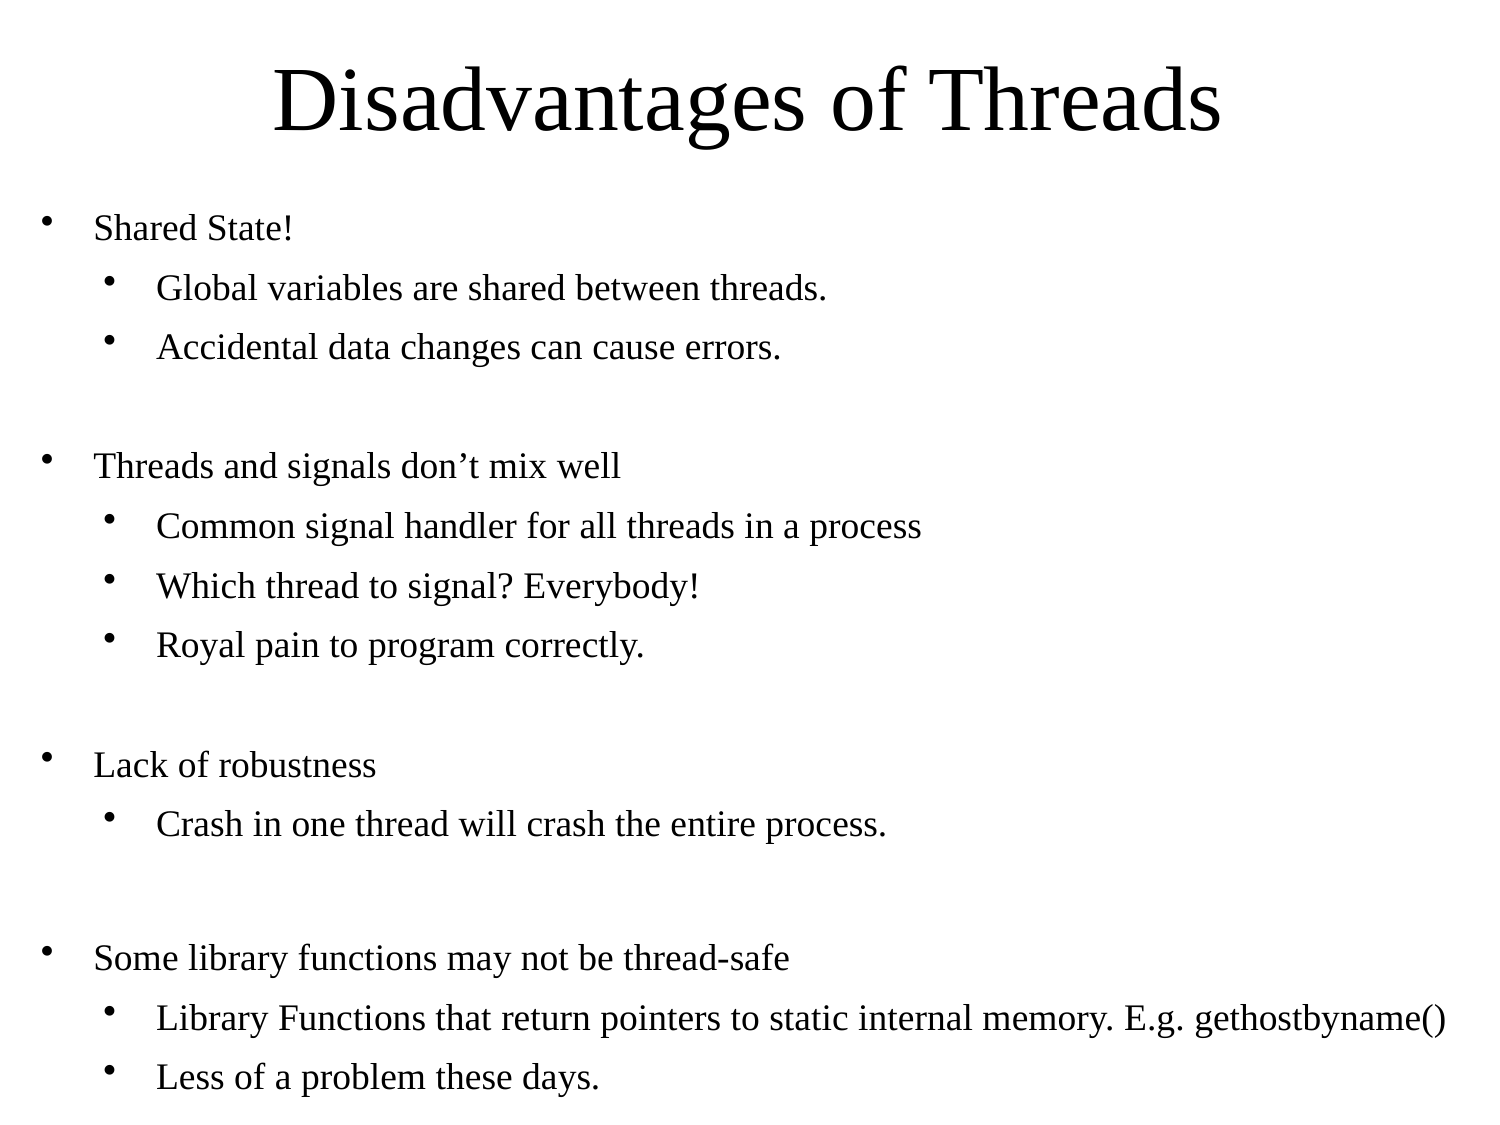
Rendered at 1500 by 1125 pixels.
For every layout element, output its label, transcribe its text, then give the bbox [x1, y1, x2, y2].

list Shared State! Global variables are shared between threads. Accidental data changes can cause errors. Threads and signals don’t mix well Common signal handler for all threads in a process Which thread to signal? Everybody! Royal pain to program correctly. Lack of robustness Crash in one thread will crash the entire process. Some library functions may not be thread-safe Library Functions that return pointers to static internal memory. E.g. gethostbyname() Less of a problem these days. [32, 195, 1468, 1100]
title Disadvantages of Threads [27, 0, 1471, 188]
